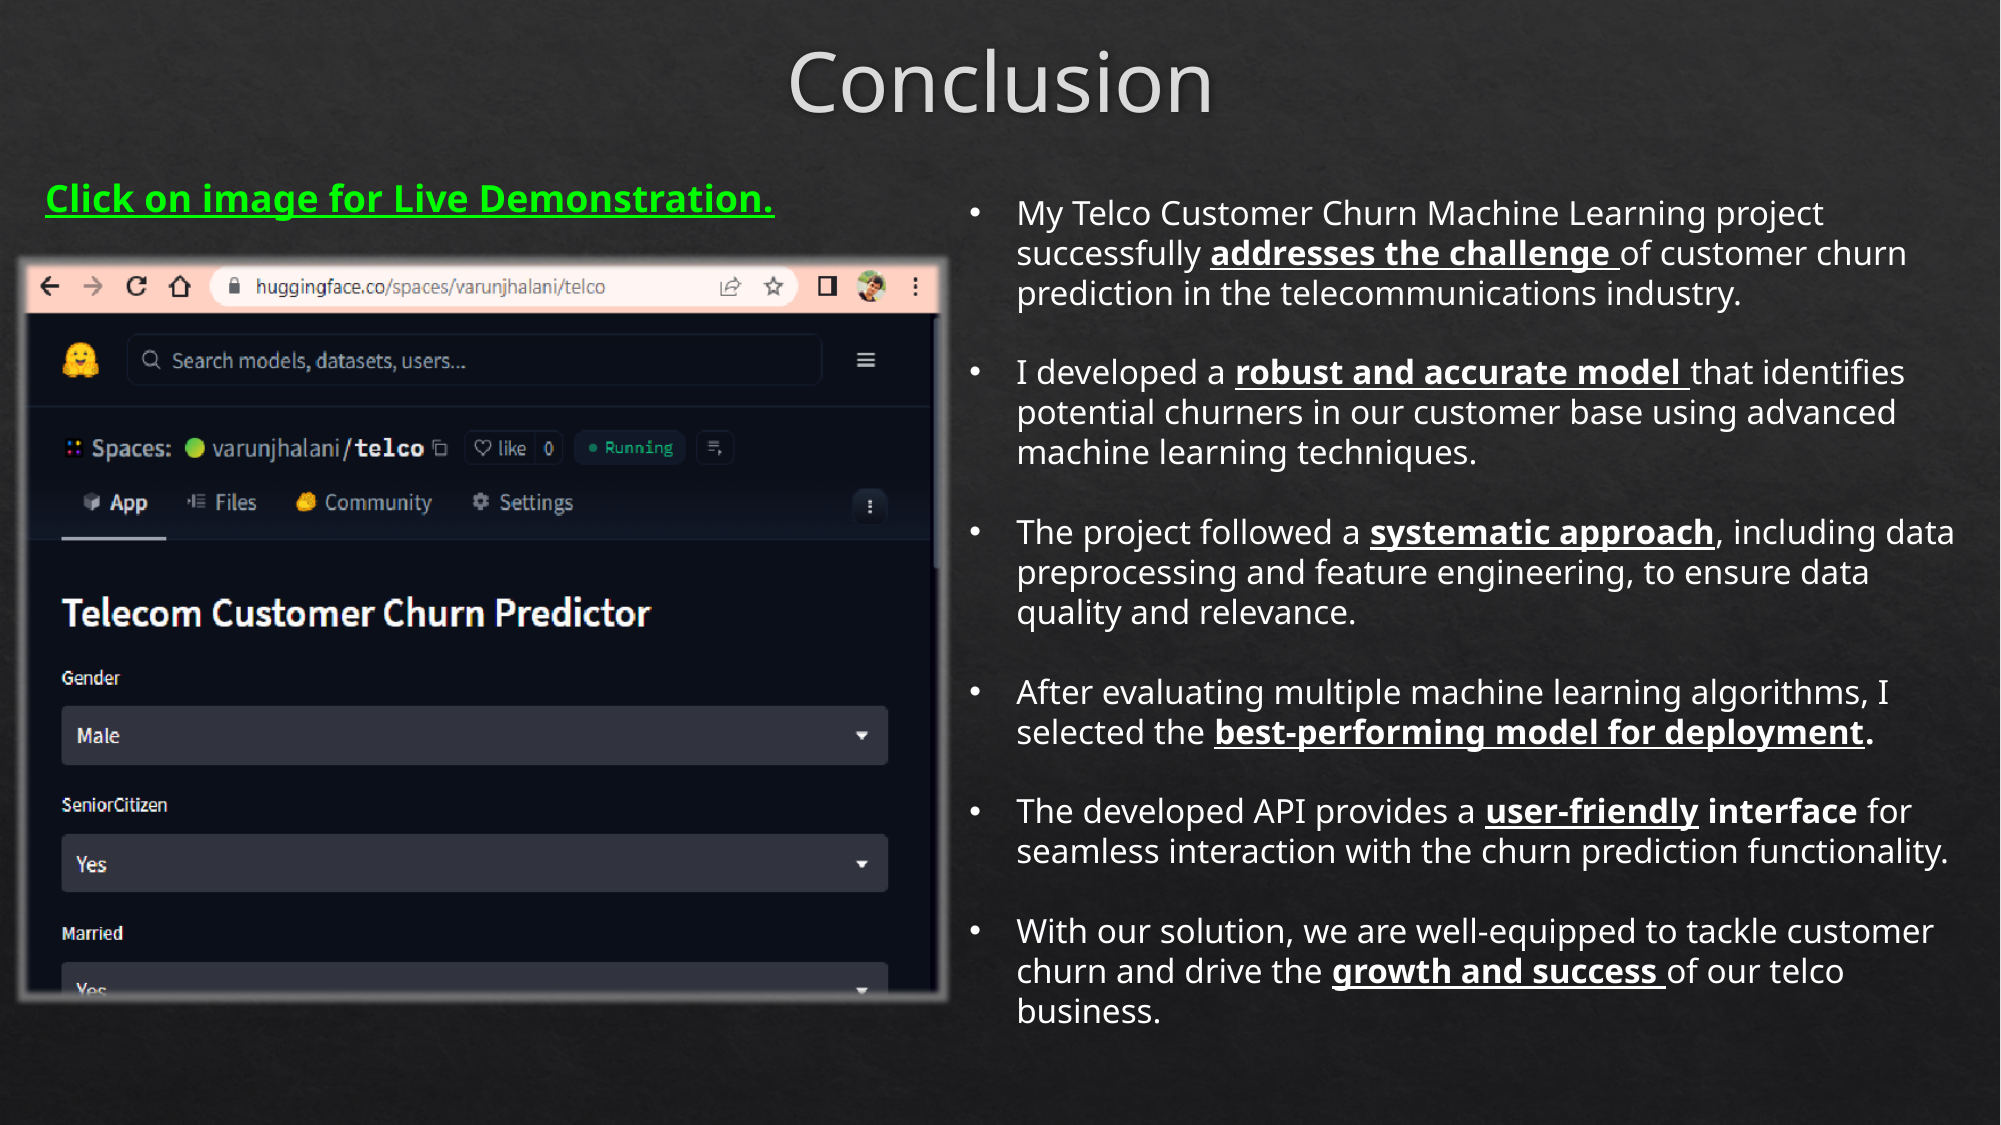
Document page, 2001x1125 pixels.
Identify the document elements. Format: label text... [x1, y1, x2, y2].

text_box My Telco Customer Churn Machine Learning project successfully addresses the challenge of customer churn prediction in the telecommunications industry. I developed a robust and accurate model that identifies potential churners in our customer base using advanced machine learning techniques. The project followed a systematic approach, including data preprocessing and feature engineering, to ensure data quality and relevance. After evaluating multiple machine learning algorithms, I selected the best-performing model for deployment. The developed API provides a user-friendly interface for seamless interaction with the churn prediction functionality. With our solution, we are well-equipped to tackle customer churn and drive the growth and success of our telco business. [954, 184, 1980, 1038]
title Conclusion [20, 0, 1983, 160]
text_box Click on image for Live Demonstration. [20, 167, 955, 234]
picture [22, 261, 943, 998]
